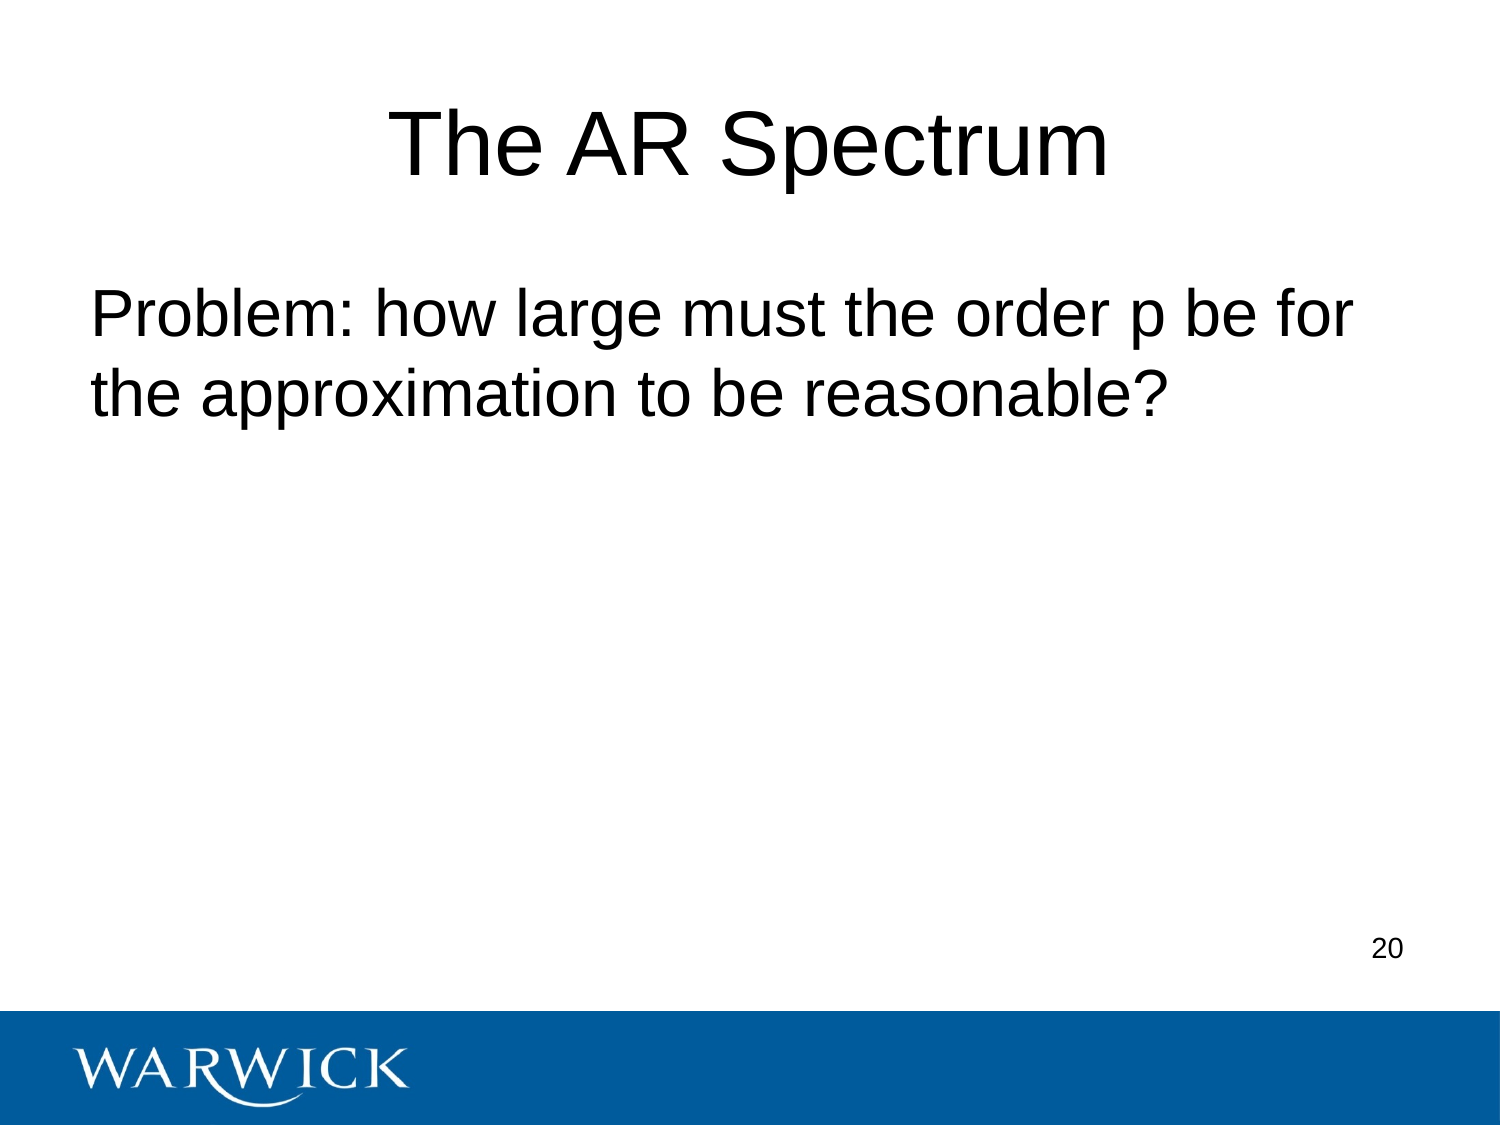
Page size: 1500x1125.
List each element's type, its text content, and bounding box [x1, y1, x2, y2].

title The AR Spectrum [75, 45, 1425, 233]
slide_number 20 [1068, 921, 1419, 1000]
list Problem: how large must the order p be for the approximation to be reasonable? [75, 262, 1425, 976]
picture [0, 1011, 1500, 1125]
